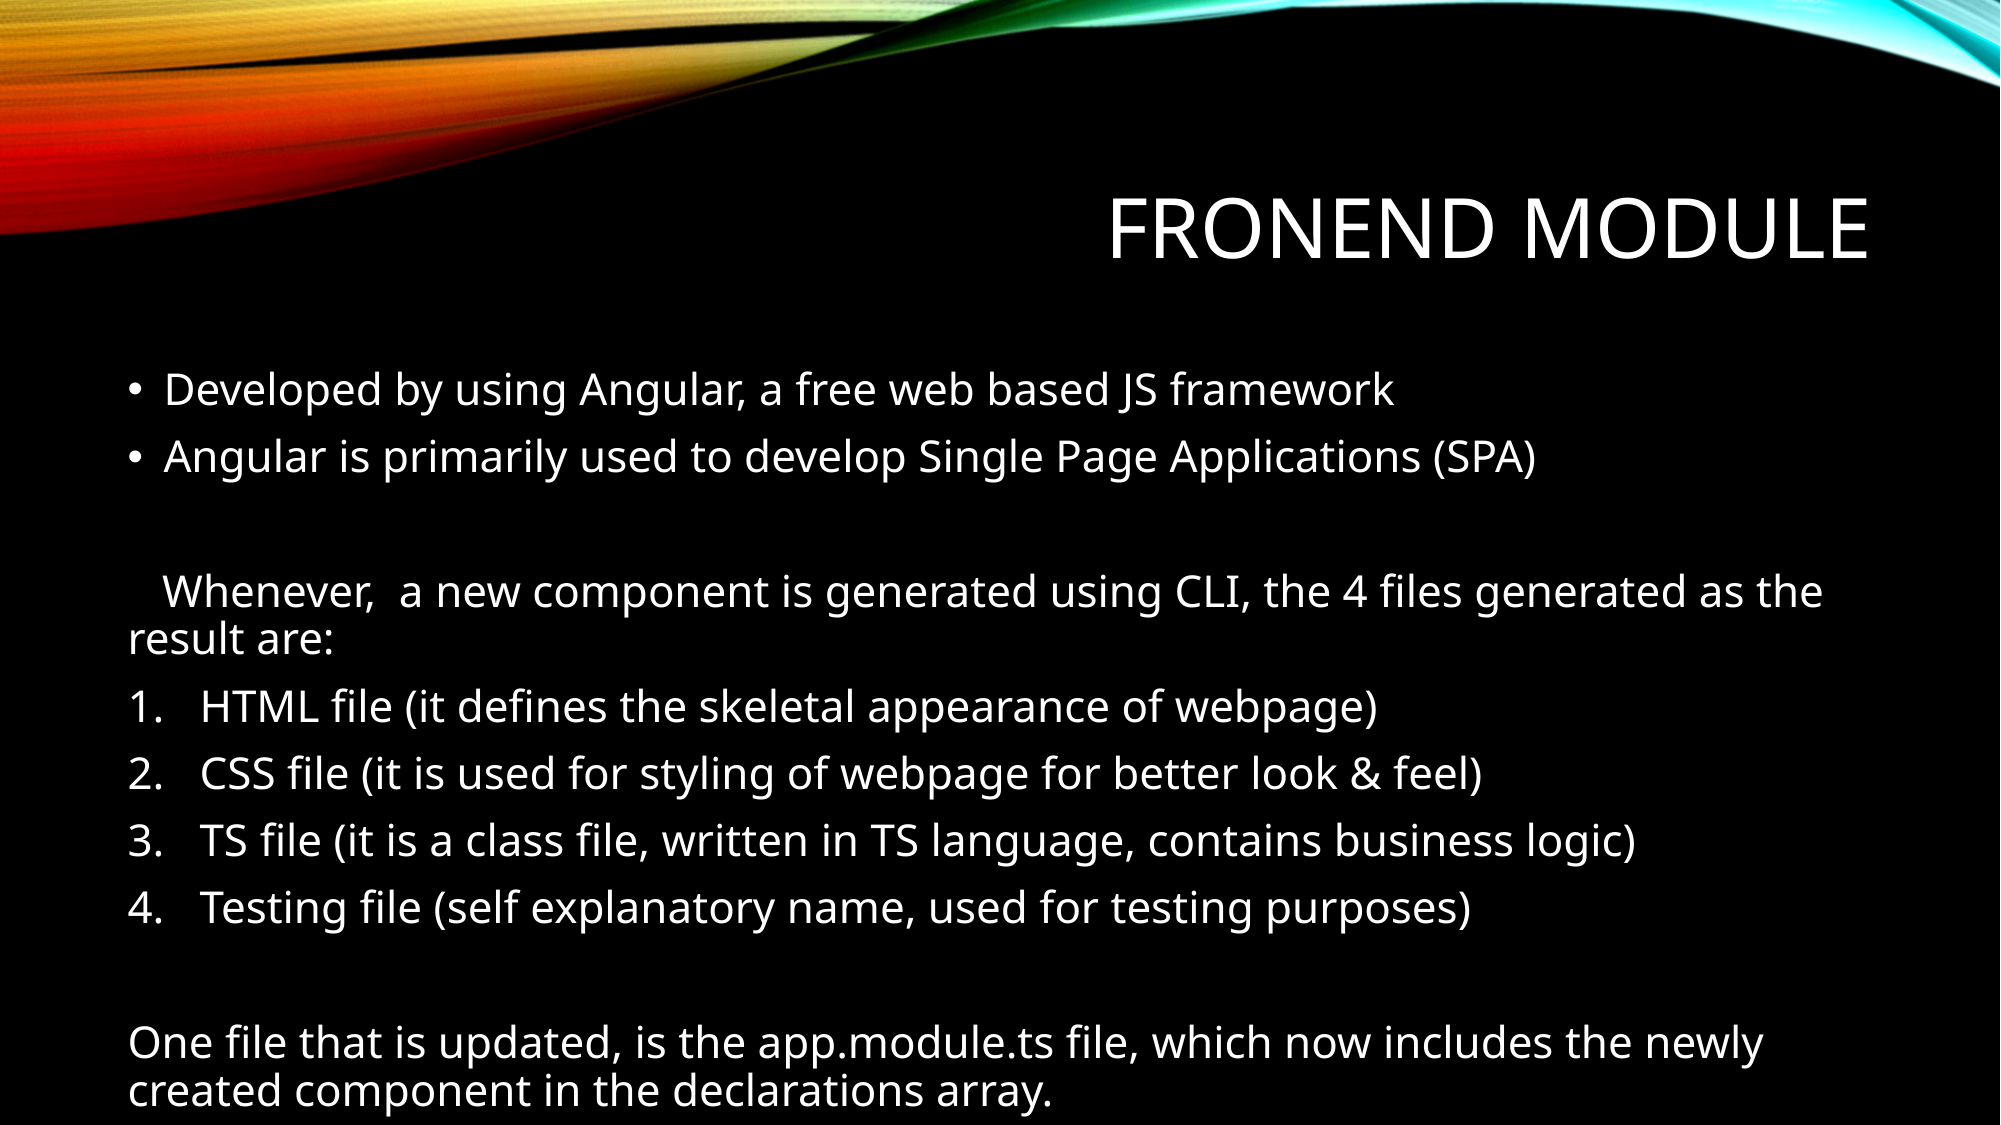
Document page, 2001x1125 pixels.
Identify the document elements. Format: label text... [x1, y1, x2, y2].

title FRONEND Module [474, 125, 1888, 338]
list Developed by using Angular, a free web based JS framework Angular is primarily used to develop Single Page Applications (SPA) Whenever, a new component is generated using CLI, the 4 files generated as the result are: HTML file (it defines the skeletal appearance of webpage) CSS file (it is used for styling of webpage for better look & feel) TS file (it is a class file, written in TS language, contains business logic) Testing file (self explanatory name, used for testing purposes) One file that is updated, is the app.module.ts file, which now includes the newly created component in the declarations array. [112, 360, 1888, 1125]
picture [0, 0, 2000, 237]
